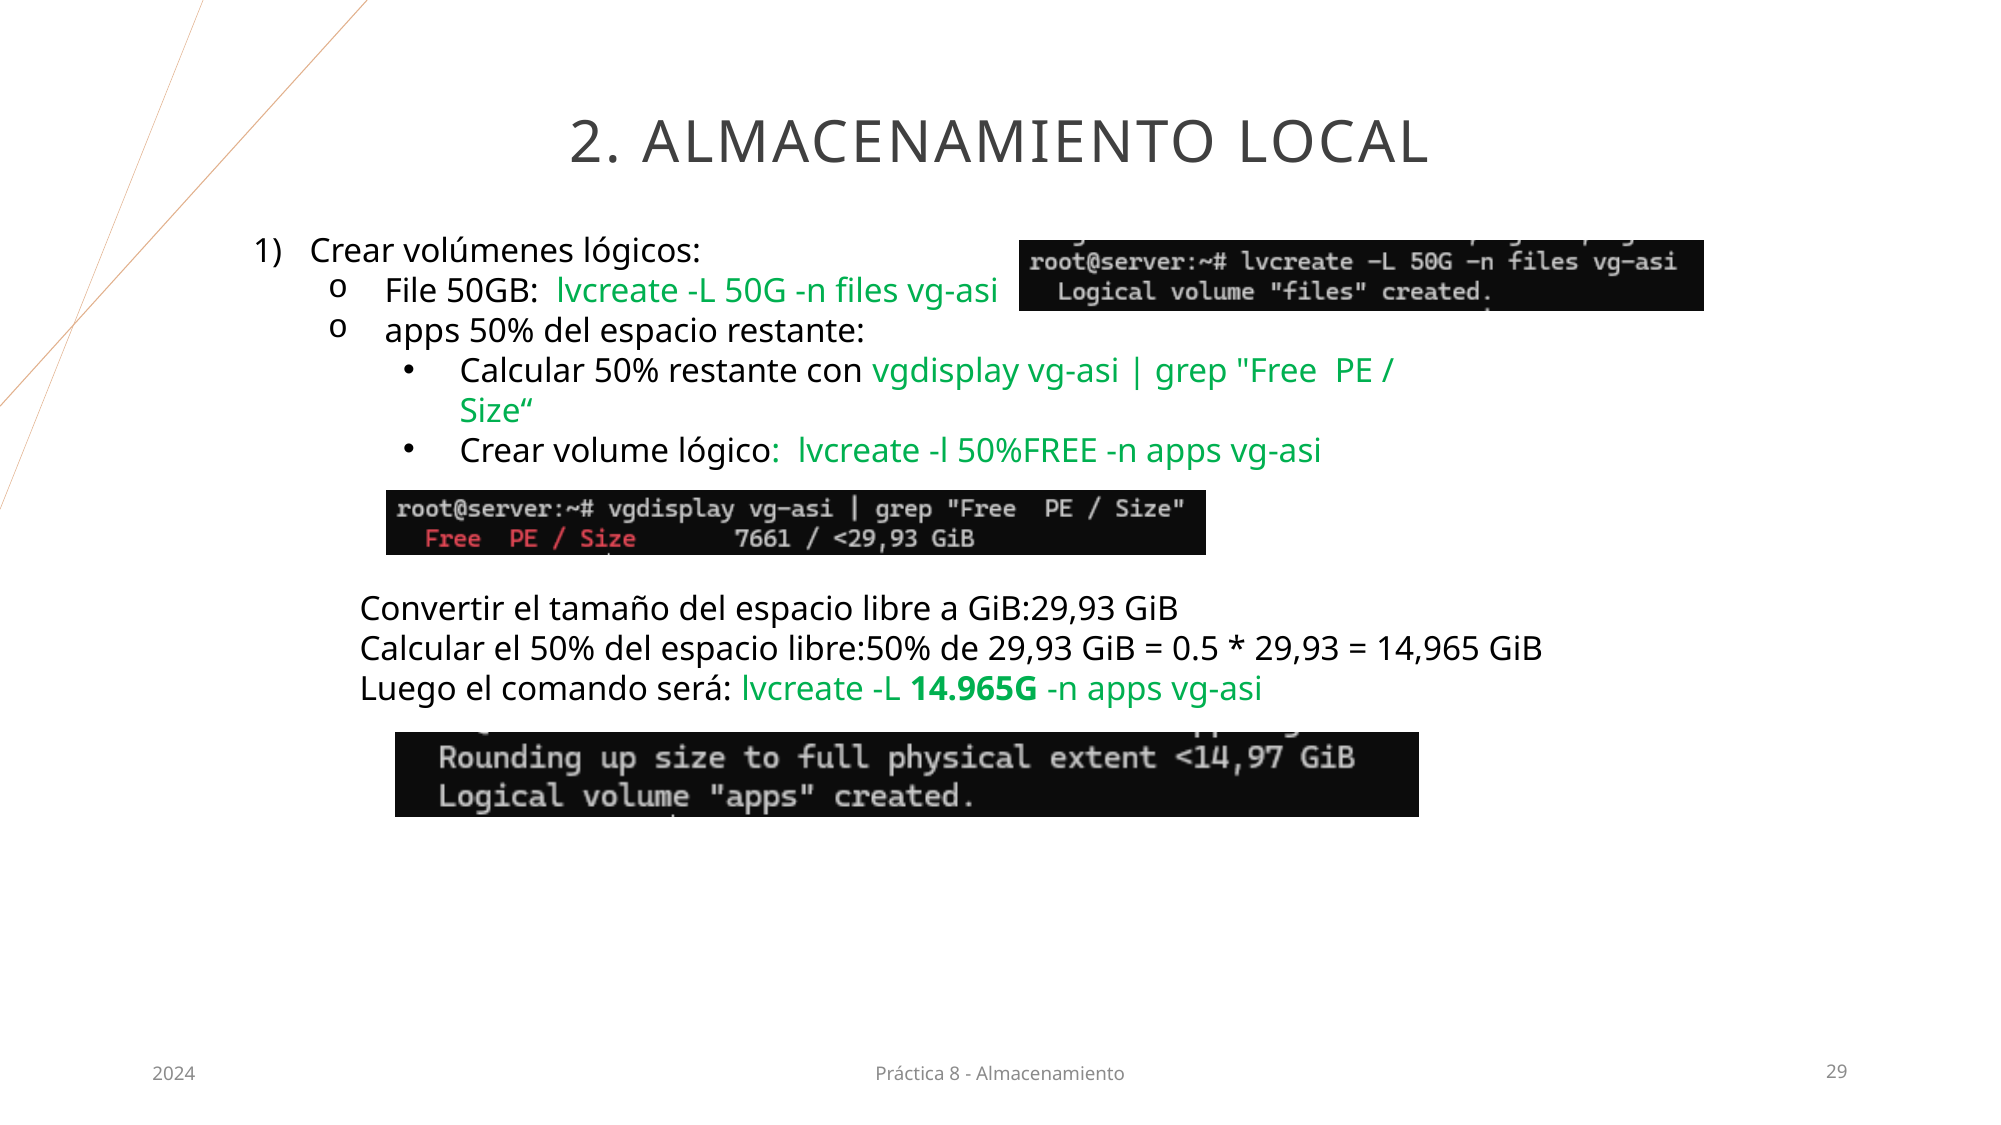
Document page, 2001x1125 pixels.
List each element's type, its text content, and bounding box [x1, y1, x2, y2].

slide_number 2024 [137, 1042, 588, 1103]
text_box Convertir el tamaño del espacio libre a GiB:29,93 GiB Calcular el 50% del espacio libre:50% de 29,93 GiB = 0.5 * 29,93 = 14,965 GiB Luego el comando será: lvcreate -L 14.965G -n apps vg-asi [344, 579, 1560, 715]
text_box Crear volúmenes lógicos: File 50GB: lvcreate -L 50G -n files vg-asi apps 50% del espacio restante: Calcular 50% restante con vgdisplay vg-asi | grep "Free PE / Size“ Crear volume lógico: lvcreate -l 50%FREE -n apps vg-asi [238, 221, 1461, 476]
picture [386, 490, 1206, 555]
title 2. Almacenamiento local [309, 35, 1691, 240]
footer Práctica 8 - Almacenamiento [662, 1042, 1338, 1103]
picture [394, 732, 1419, 817]
picture [1019, 240, 1704, 311]
slide_number 29 [1412, 1042, 1863, 1103]
